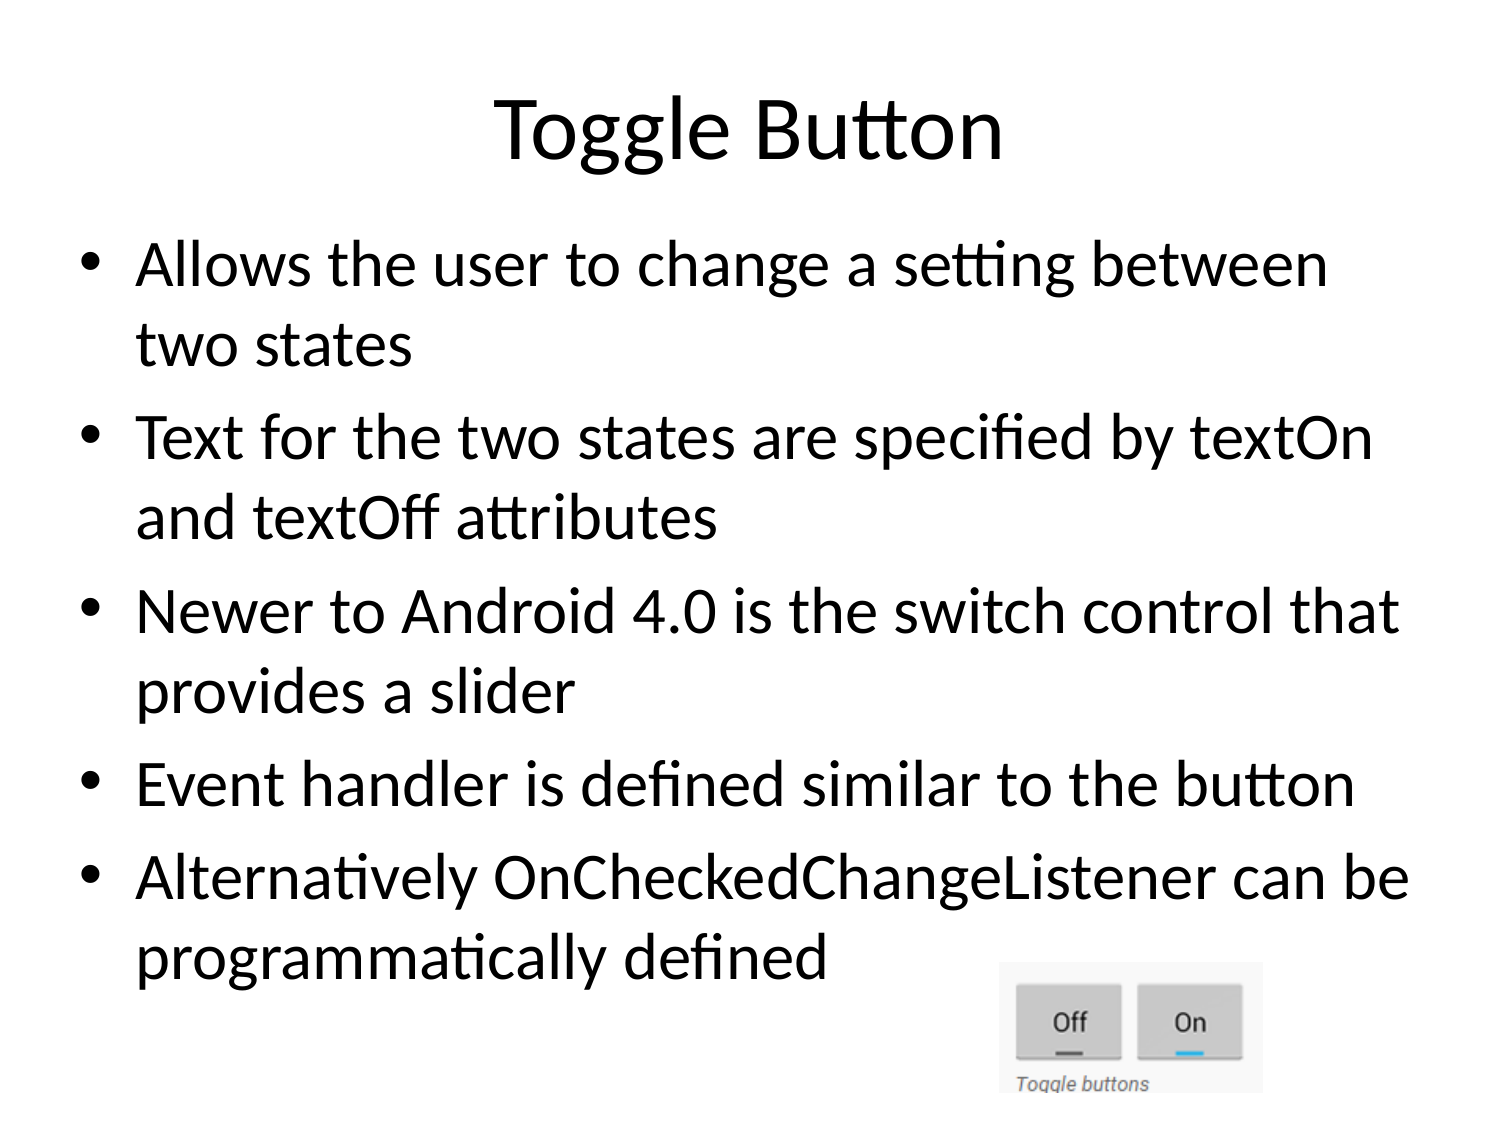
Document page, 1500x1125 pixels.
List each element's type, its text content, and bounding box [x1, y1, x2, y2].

list Allows the user to change a setting between two states Text for the two states are specified by textOn and textOff attributes Newer to Android 4.0 is the switch control that provides a slider Event handler is defined similar to the button Alternatively OnCheckedChangeListener can be programmatically defined [63, 212, 1436, 1075]
picture [999, 962, 1263, 1093]
title Toggle Button [75, 45, 1425, 200]
